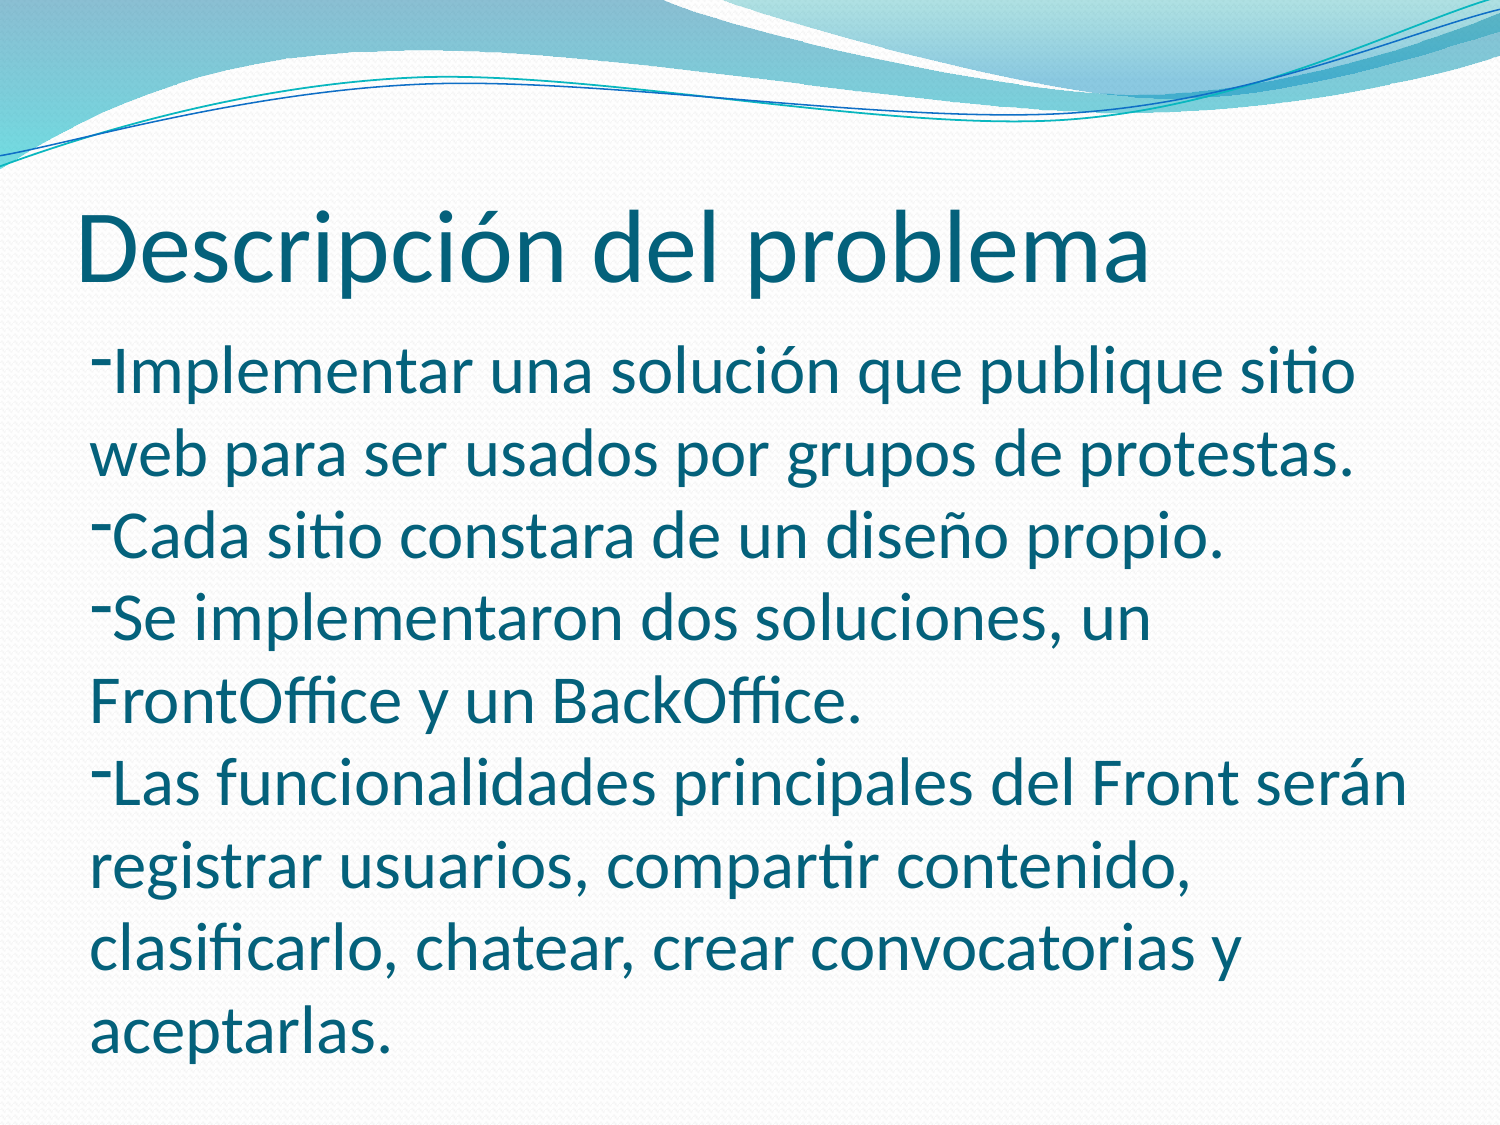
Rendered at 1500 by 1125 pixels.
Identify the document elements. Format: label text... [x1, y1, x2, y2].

list Implementar una solución que publique sitio web para ser usados por grupos de protestas. Cada sitio constara de un diseño propio. Se implementaron dos soluciones, un FrontOffice y un BackOffice. Las funcionalidades principales del Front serán registrar usuarios, compartir contenido, clasificarlo, chatear, crear convocatorias y aceptarlas. Las funcionalidades principales del back serán crear grupos (especificando el diseño de cada uno), gestionar los grupos ya creados, gestionar los usuarios y gestionar los contenidos. [75, 317, 1425, 1038]
title Descripción del problema [75, 115, 1425, 303]
